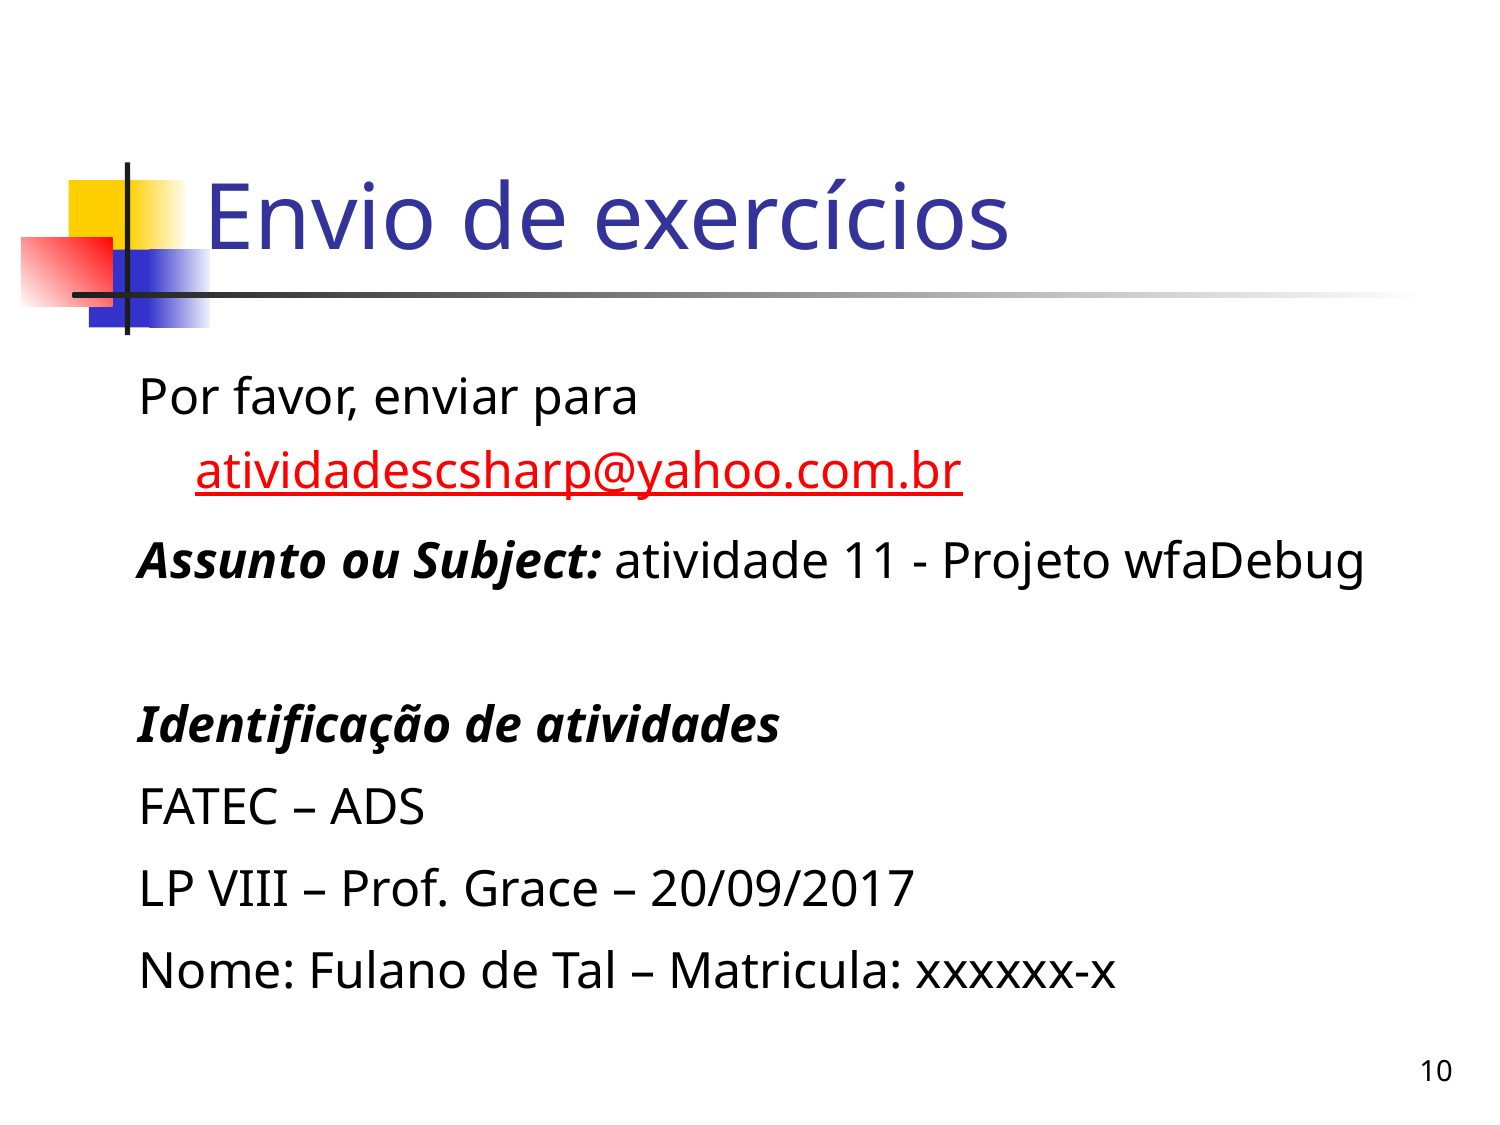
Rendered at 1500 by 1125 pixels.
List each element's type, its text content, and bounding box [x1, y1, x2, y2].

slide_number 10 [1154, 1023, 1468, 1100]
list Por favor, enviar para atividadescsharp@yahoo.com.br Assunto ou Subject: atividade 11 - Projeto wfaDebug Identificação de atividades FATEC – ADS LP VIII – Prof. Grace – 20/09/2017 Nome: Fulano de Tal – Matricula: xxxxxx-x [123, 345, 1400, 1007]
title Envio de exercícios [188, 34, 1468, 276]
